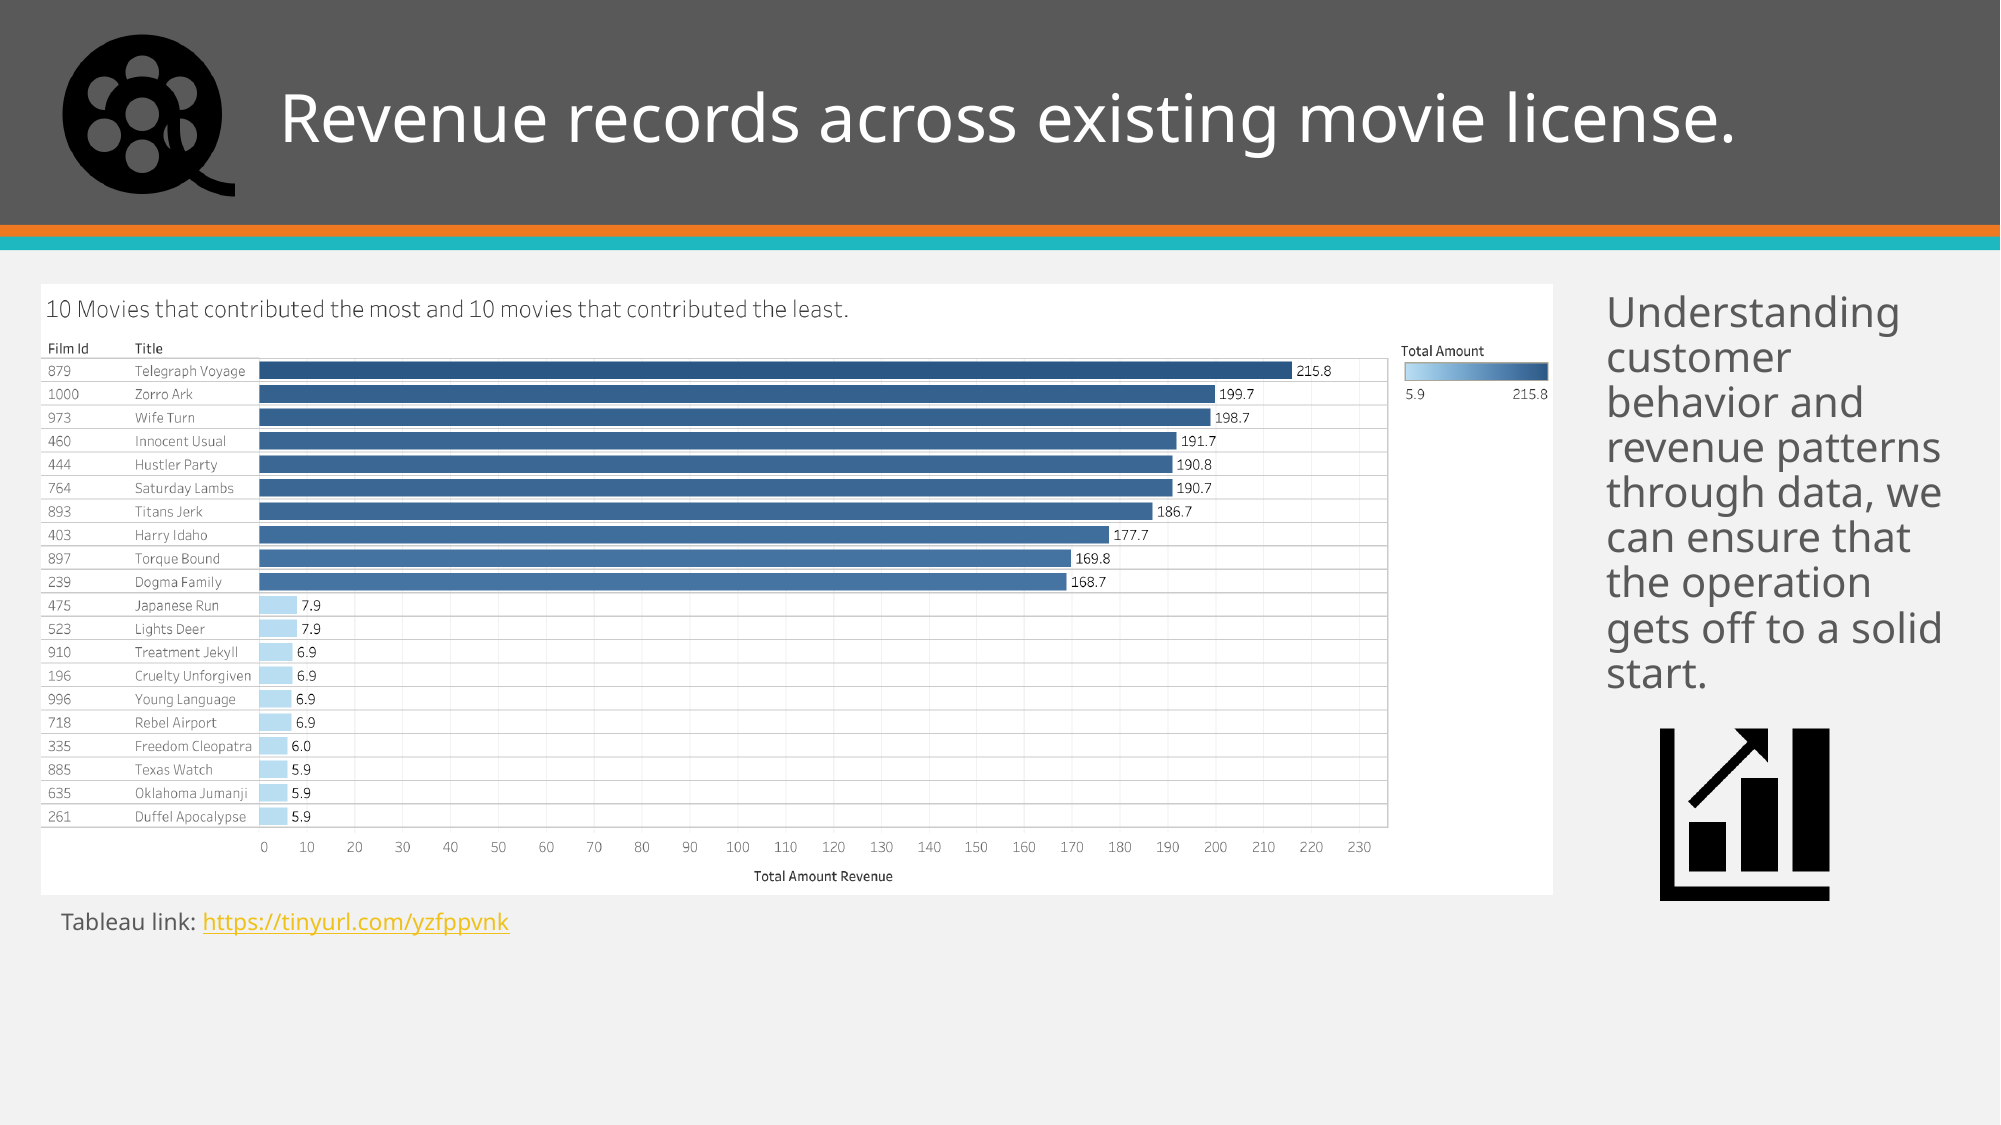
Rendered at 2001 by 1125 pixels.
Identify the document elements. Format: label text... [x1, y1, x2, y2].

picture [41, 13, 243, 215]
text_box Tableau link: https://tinyurl.com/yzfppvnk [46, 900, 525, 992]
picture [41, 284, 1553, 895]
list Understanding customer behavior and revenue patterns through data, we can ensure that the operation gets off to a solid start. [1591, 284, 1959, 762]
title Revenue records across existing movie license. [264, 41, 1847, 165]
picture [1624, 696, 1861, 933]
